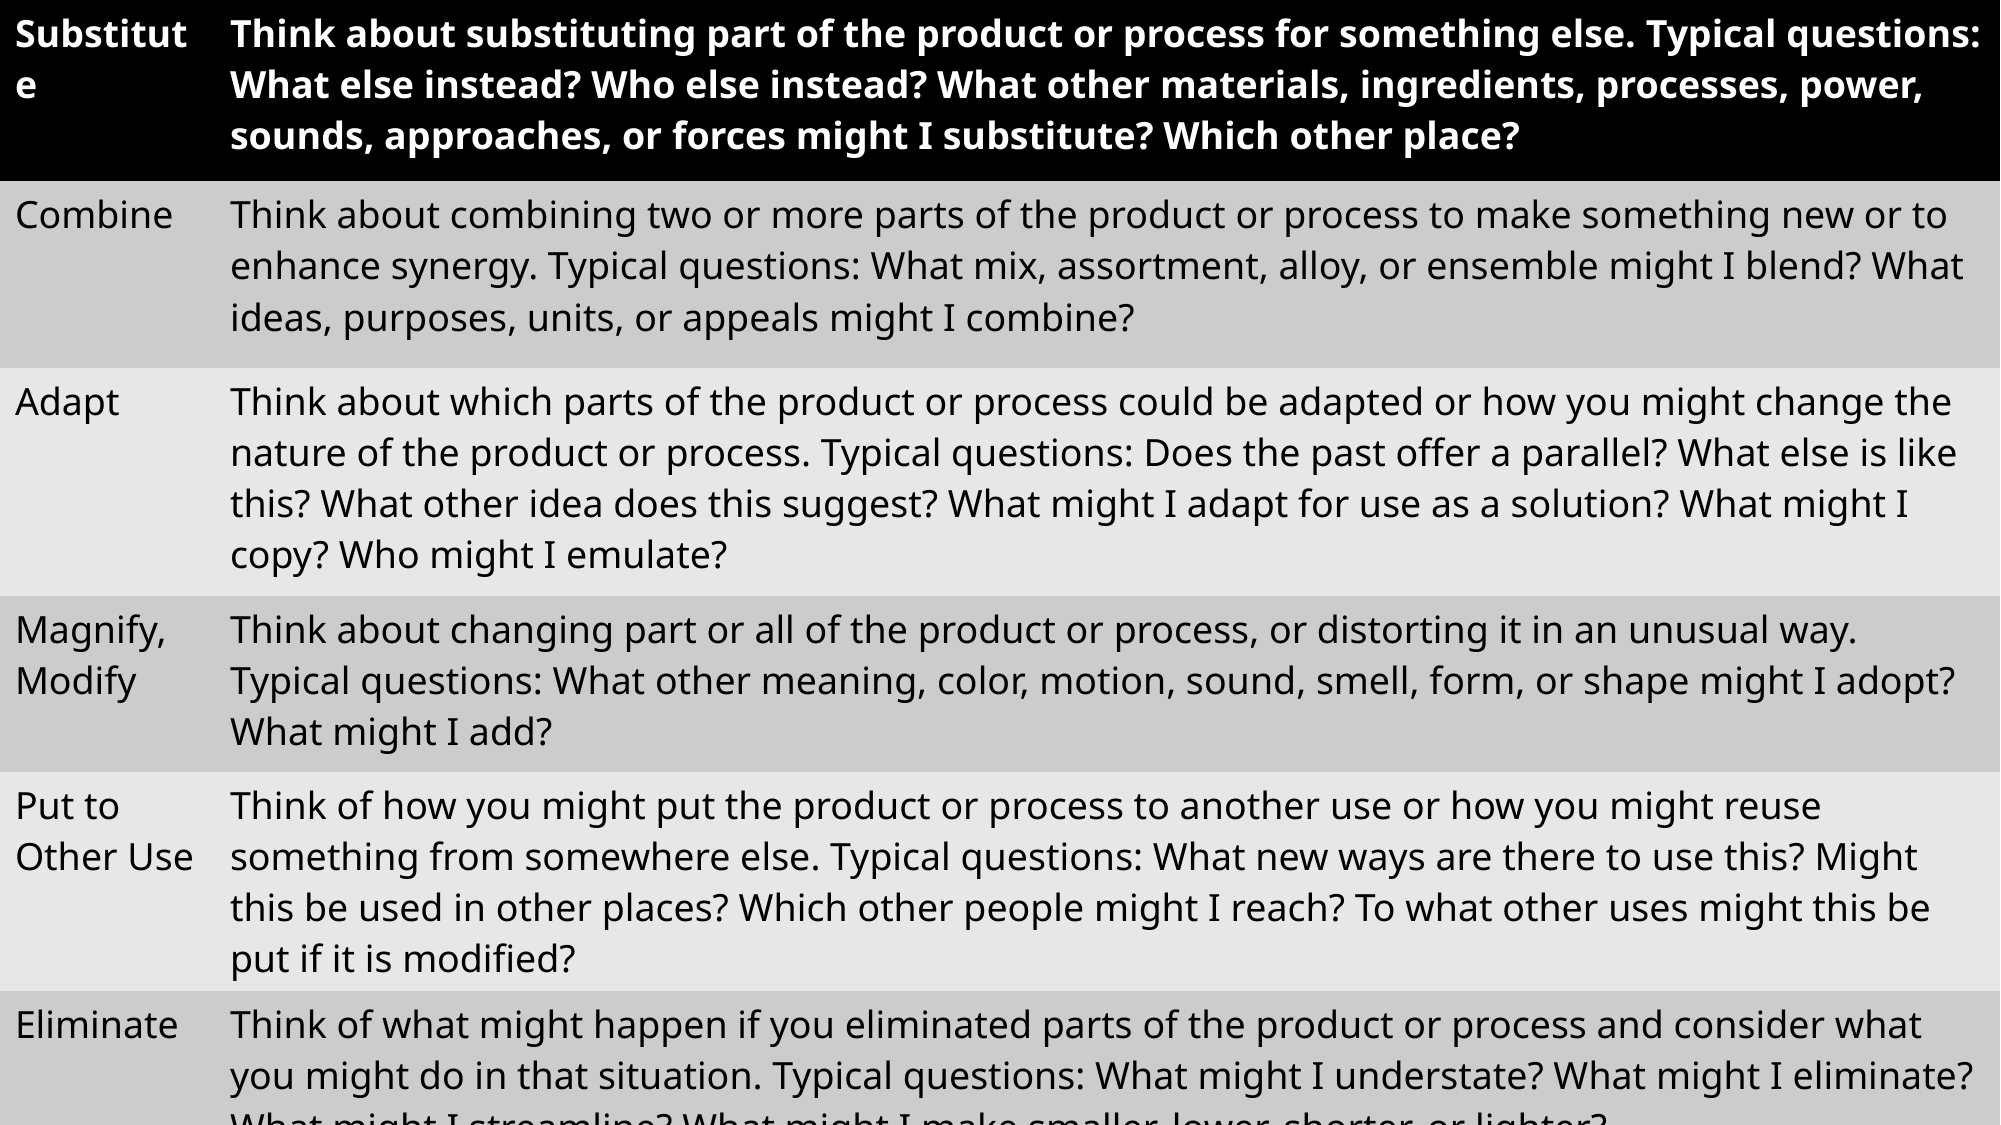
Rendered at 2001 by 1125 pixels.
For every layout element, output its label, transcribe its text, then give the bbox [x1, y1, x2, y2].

table_cell Adapt [0, 368, 215, 596]
table_cell Think about changing part or all of the product or process, or distorting it in an unusual way. Typical questions: What other meaning, color, motion, sound, smell, form, or shape might I adopt? What might I add? [215, 596, 2000, 772]
table_cell Eliminate [0, 991, 215, 1125]
table_cell Think about combining two or more parts of the product or process to make something new or to enhance synergy. Typical questions: What mix, assortment, alloy, or ensemble might I blend? What ideas, purposes, units, or appeals might I combine? [215, 181, 2000, 368]
table_cell Think of what might happen if you eliminated parts of the product or process and consider what you might do in that situation. Typical questions: What might I understate? What might I eliminate? What might I streamline? What might I make smaller, lower, shorter, or lighter? [215, 991, 2000, 1125]
table_cell Put to Other Use [0, 772, 215, 991]
table_header Substitute [0, 0, 215, 181]
table_cell Combine [0, 181, 215, 368]
table_cell Think of how you might put the product or process to another use or how you might reuse something from somewhere else. Typical questions: What new ways are there to use this? Might this be used in other places? Which other people might I reach? To what other uses might this be put if it is modified? [215, 772, 2000, 991]
table_cell Magnify, Modify [0, 596, 215, 772]
table_header Think about substituting part of the product or process for something else. Typical questions: What else instead? Who else instead? What other materials, ingredients, processes, power, sounds, approaches, or forces might I substitute? Which other place? [215, 0, 2000, 181]
table_cell Think about which parts of the product or process could be adapted or how you might change the nature of the product or process. Typical questions: Does the past offer a parallel? What else is like this? What other idea does this suggest? What might I adapt for use as a solution? What might I copy? Who might I emulate? [215, 368, 2000, 596]
